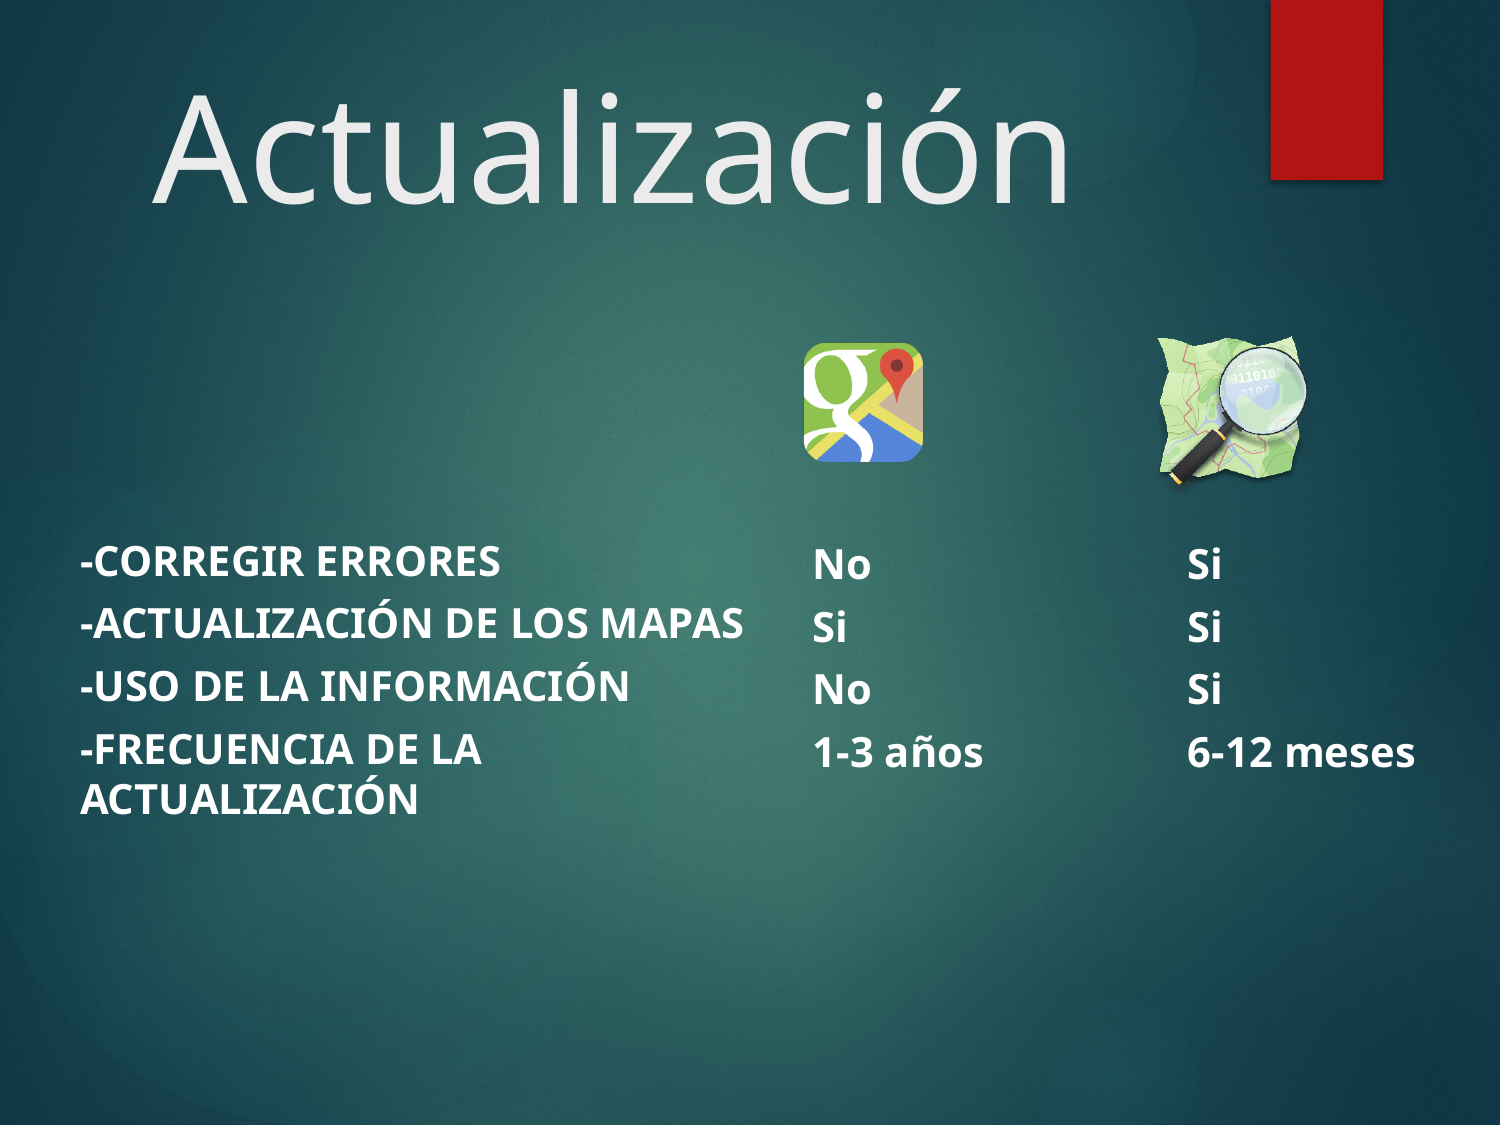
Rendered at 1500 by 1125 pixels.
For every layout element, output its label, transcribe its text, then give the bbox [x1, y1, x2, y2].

text_box No Si Si Si No Si 1-3 años 6-12 meses [797, 530, 1442, 783]
picture [1151, 336, 1315, 500]
picture [797, 336, 929, 468]
title Actualización [138, 0, 1413, 242]
subtitle -Corregir errores -Actualización de los mapas -Uso de la información -Frecuencia de la actualización [64, 527, 768, 929]
